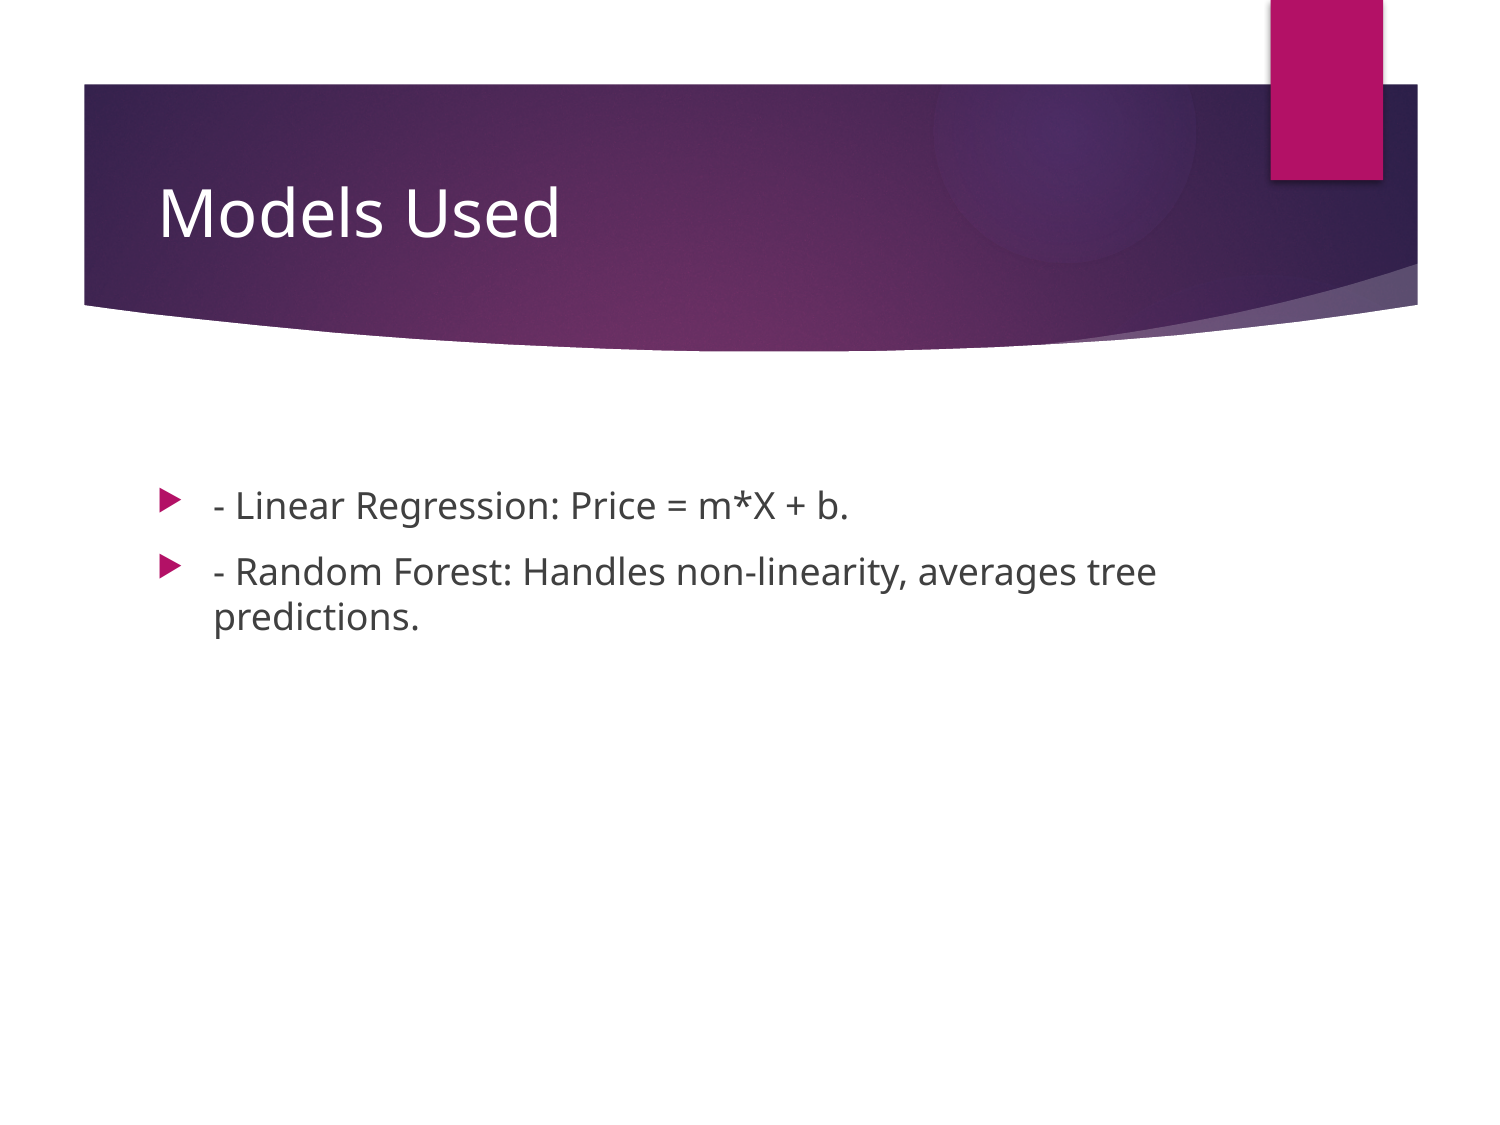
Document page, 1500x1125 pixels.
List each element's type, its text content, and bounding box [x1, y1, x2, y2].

title Models Used [142, 152, 1183, 269]
list - Linear Regression: Price = m*X + b. - Random Forest: Handles non-linearity, averages tree predictions. [141, 408, 1183, 988]
